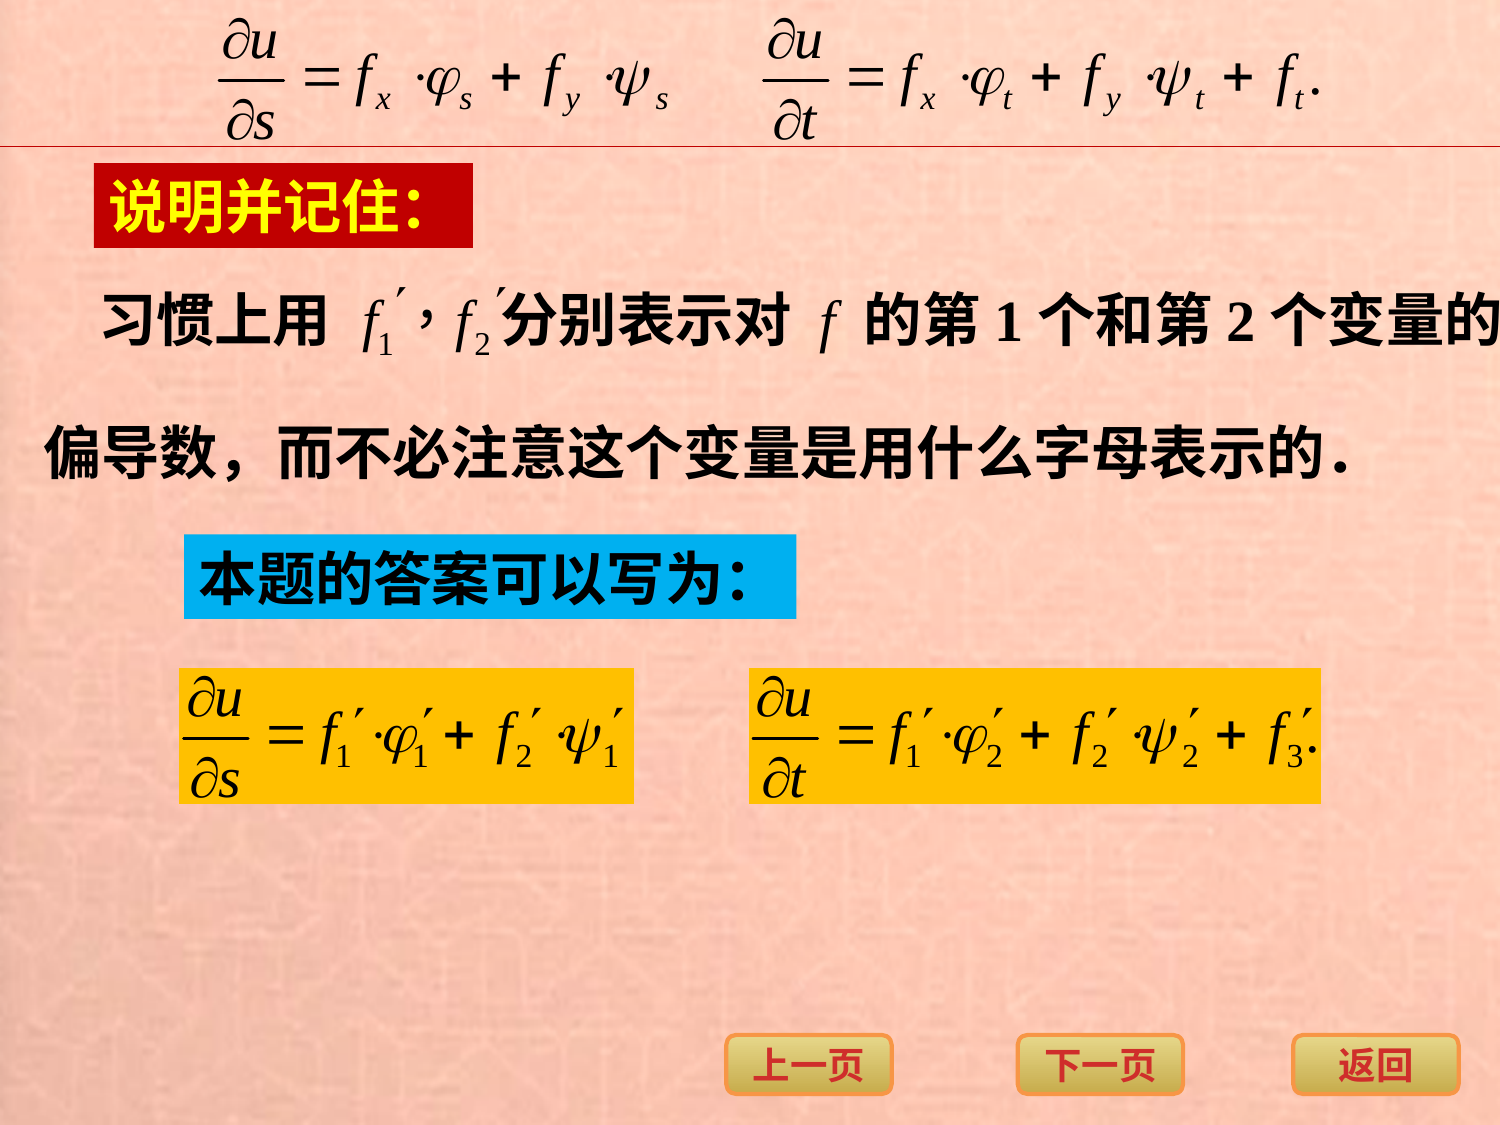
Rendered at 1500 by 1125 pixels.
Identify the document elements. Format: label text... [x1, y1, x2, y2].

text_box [748, 667, 1321, 805]
text_box 习惯上用 [83, 275, 343, 361]
picture [0, 147, 1500, 1125]
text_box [348, 270, 506, 362]
text_box 分别表示对 f 的第1个和第2个变量的 [510, 275, 1500, 361]
picture [0, 0, 1500, 146]
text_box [214, 9, 687, 145]
text_box 偏导数，而不必注意这个变量是用什么字母表示的． [28, 408, 1398, 494]
text_box 本题的答案可以写为： [184, 534, 797, 619]
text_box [179, 667, 635, 805]
text_box 说明并记住： [93, 163, 473, 248]
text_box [759, 9, 1324, 145]
